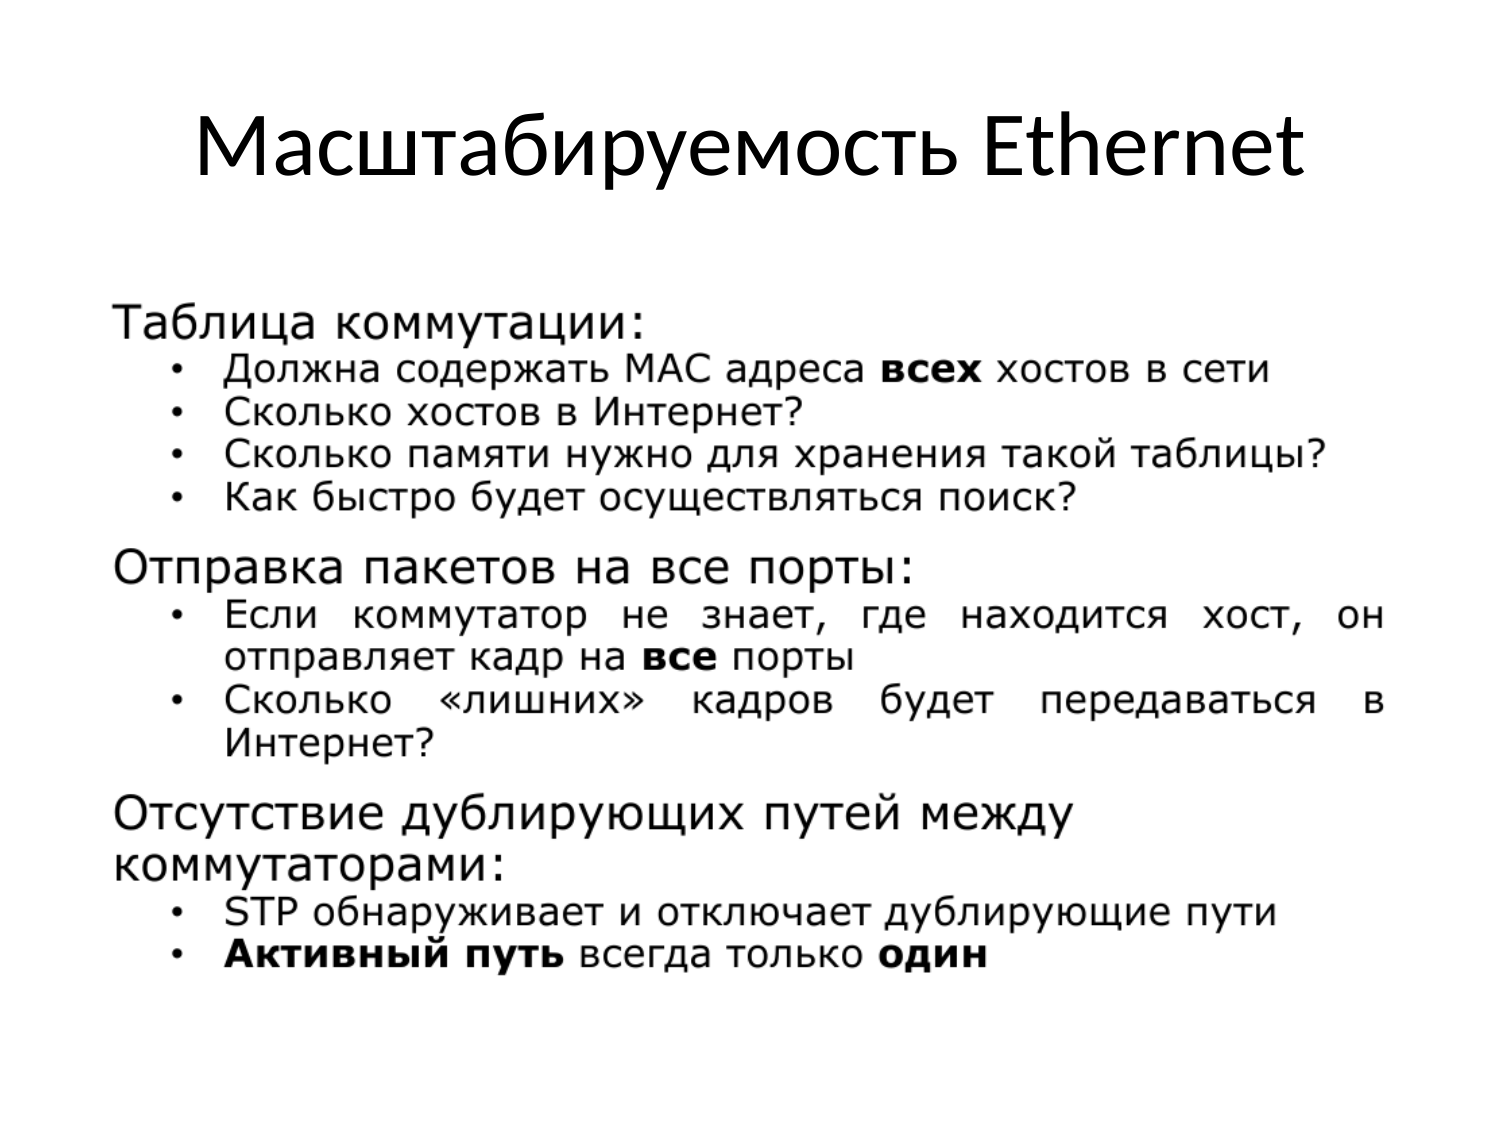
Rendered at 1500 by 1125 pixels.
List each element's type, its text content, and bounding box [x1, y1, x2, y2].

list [74, 270, 1426, 997]
title Масштабируемость Ethernet [75, 45, 1425, 233]
